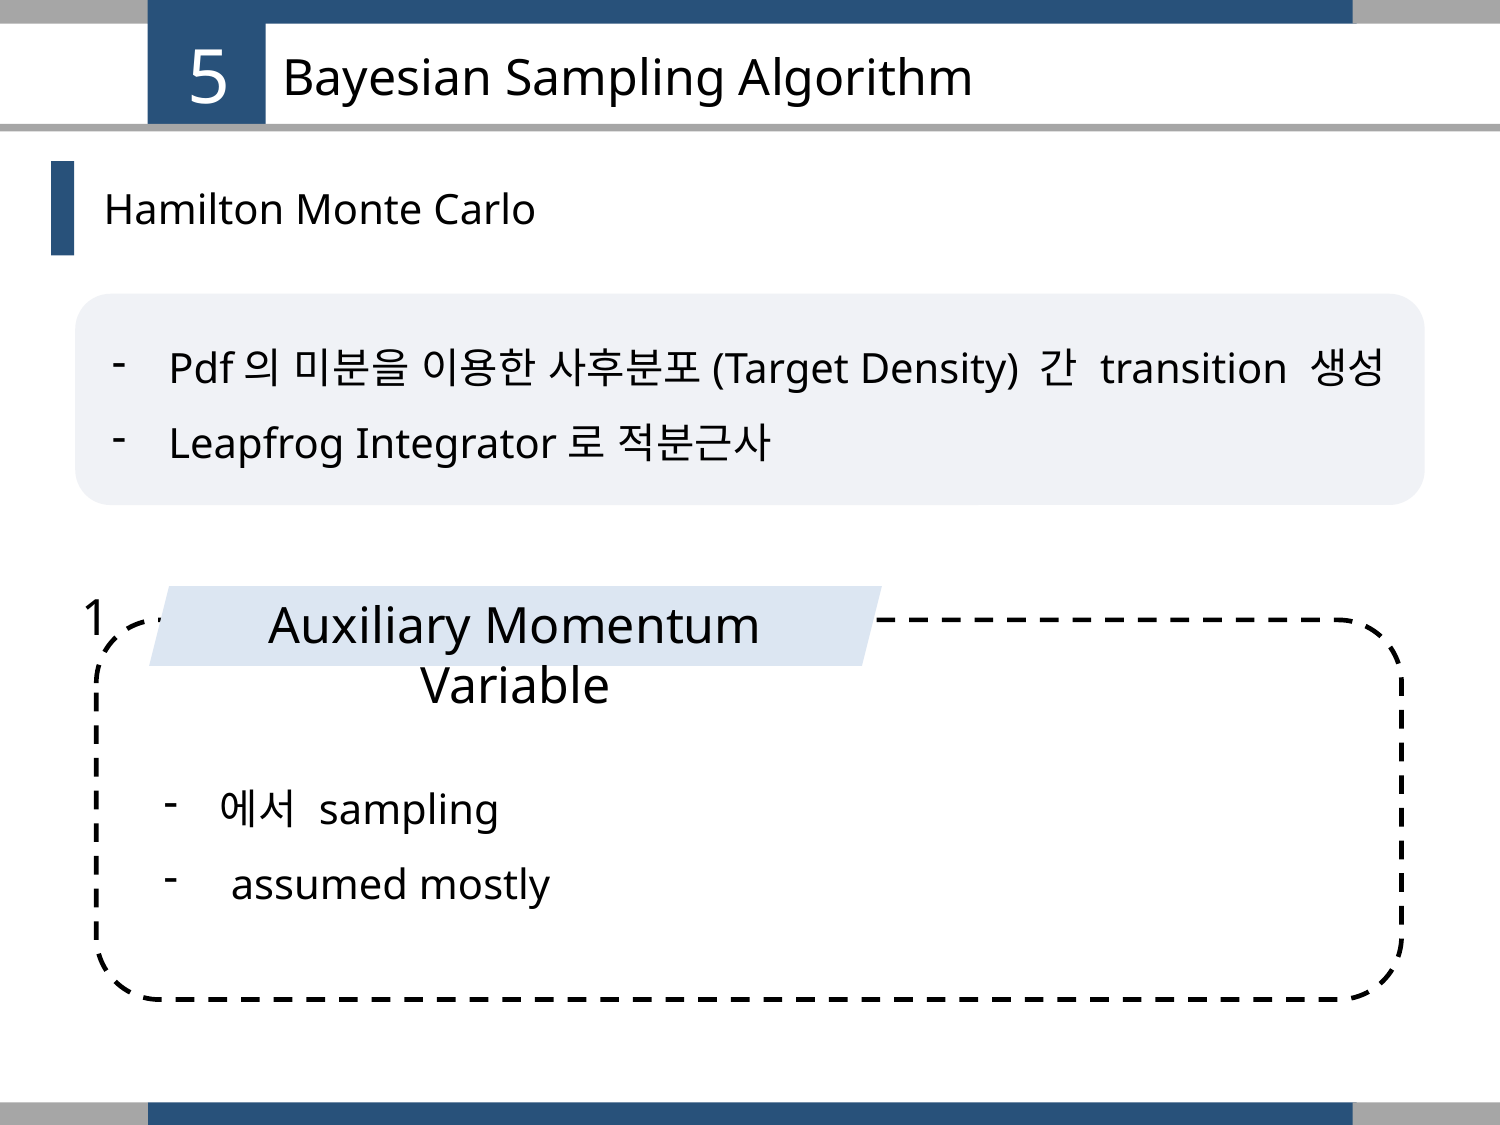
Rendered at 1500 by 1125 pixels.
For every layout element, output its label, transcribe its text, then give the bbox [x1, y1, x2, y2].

list 5 [172, 20, 241, 114]
text_box Auxiliary Momentum Variable [153, 585, 878, 721]
text_box [96, 619, 1402, 1000]
text_box [878, 586, 882, 602]
text_box 1 [60, 577, 132, 653]
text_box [74, 293, 1425, 506]
title Bayesian Sampling Algorithm [267, 21, 1210, 130]
text_box [149, 650, 153, 666]
list Hamilton Monte Carlo [88, 175, 1364, 242]
